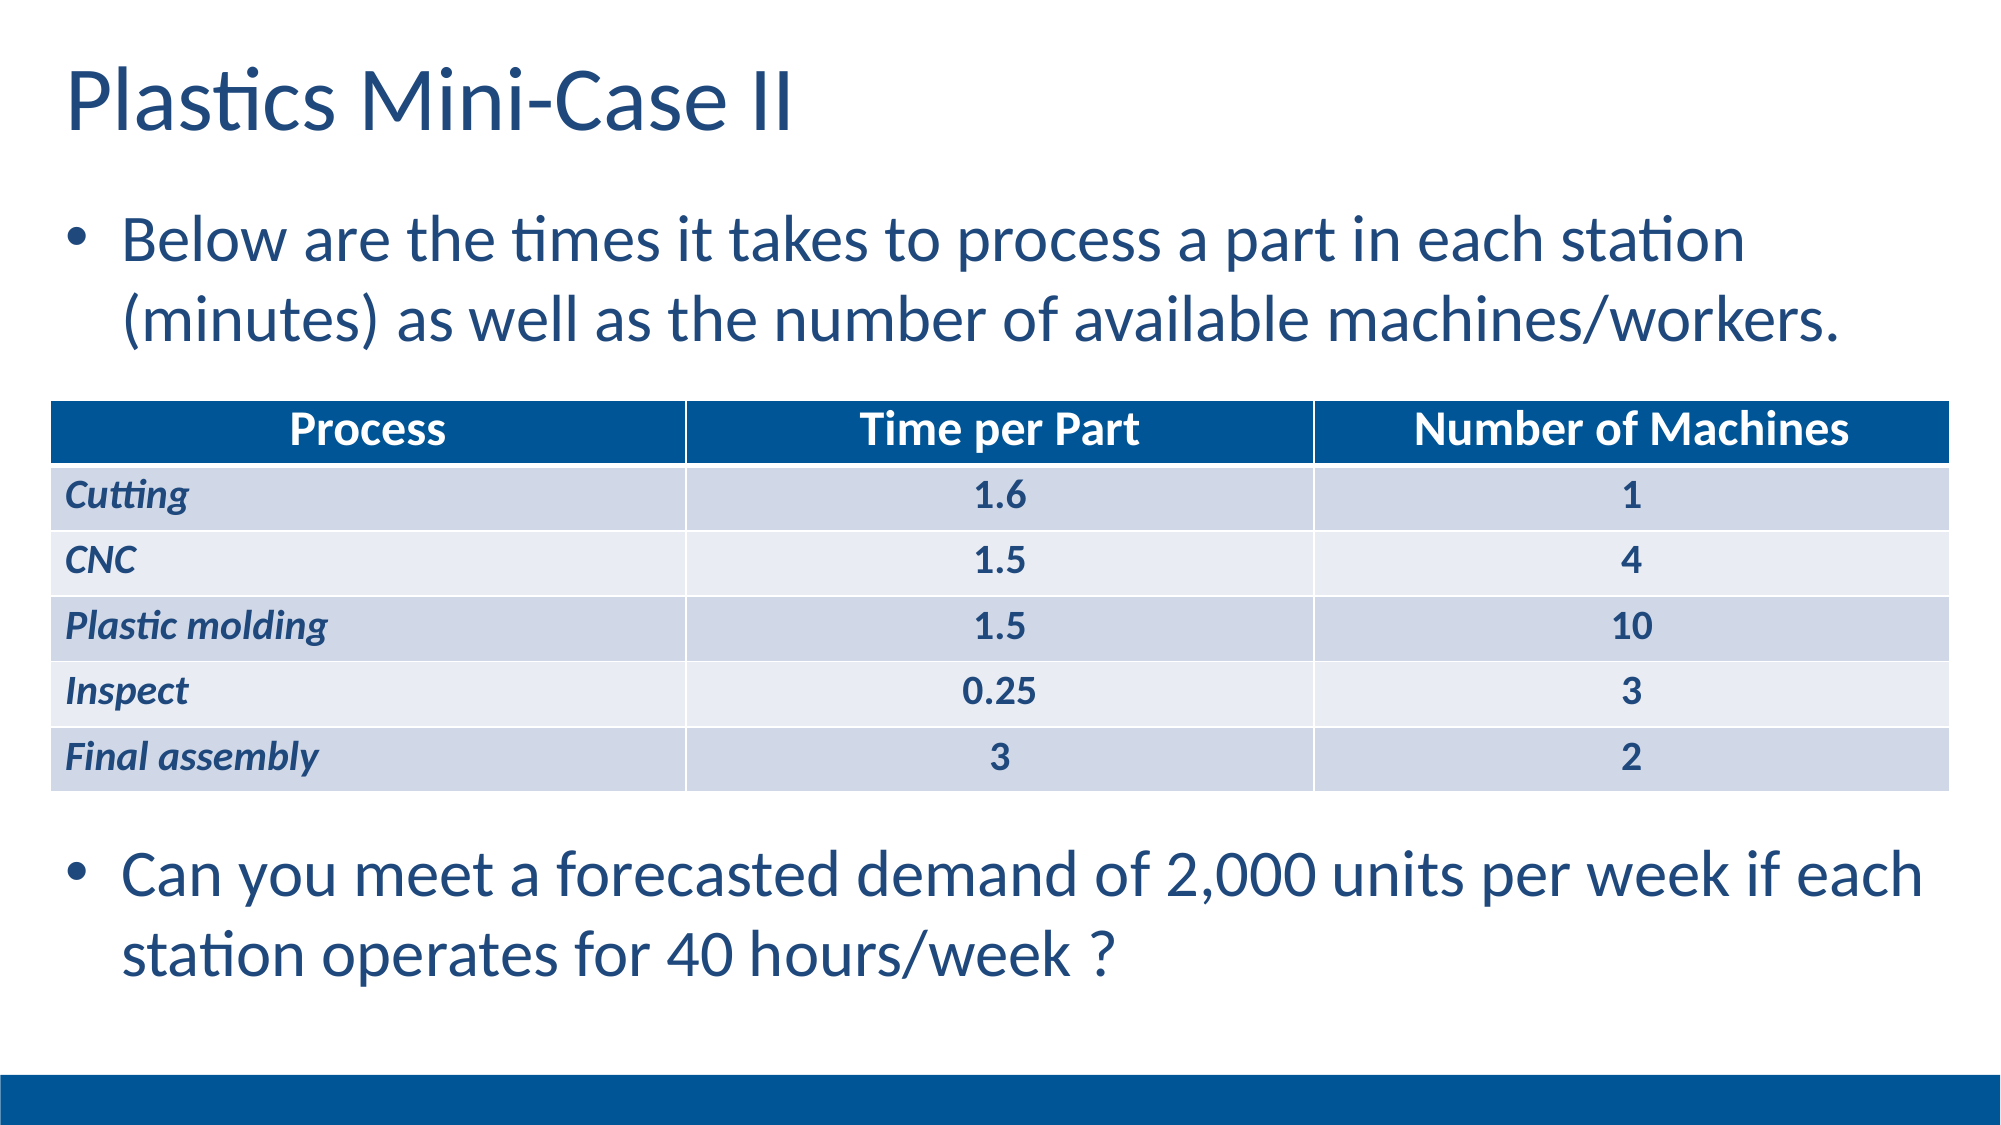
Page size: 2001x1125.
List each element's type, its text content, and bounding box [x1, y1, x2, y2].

table_cell 10 [1315, 597, 1949, 661]
table_cell 1.5 [687, 532, 1313, 595]
table_cell 3 [1315, 662, 1949, 726]
table_cell 4 [1315, 532, 1949, 595]
table_cell 3 [687, 728, 1313, 791]
table_cell Cutting [51, 468, 685, 530]
table_cell Final assembly [51, 728, 685, 791]
table_cell 2 [1315, 728, 1949, 791]
table_header Number of Machines [1315, 401, 1949, 463]
table_cell 1.6 [687, 468, 1313, 530]
table_header Time per Part [687, 401, 1313, 463]
table_cell 0.25 [687, 662, 1313, 726]
table_cell Inspect [51, 662, 685, 726]
table_header Process [51, 401, 685, 463]
table_cell 1.5 [687, 597, 1313, 661]
title Plastics Mini-Case II [50, 24, 1950, 163]
table_cell CNC [51, 532, 685, 595]
table_cell 1 [1315, 468, 1949, 530]
table_cell Plastic molding [51, 597, 685, 661]
list Below are the times it takes to process a part in each station (minutes) as well as the number of available machines/workers. Can you meet a forecasted demand of 2,000 units per week if each station operates for 40 hours/week ? [50, 793, 1950, 1050]
list Below are the times it takes to process a part in each station (minutes) as well as the number of available machines/workers. Can you meet a forecasted demand of 2,000 units per week if each station operates for 40 hours/week ? [50, 187, 1950, 399]
